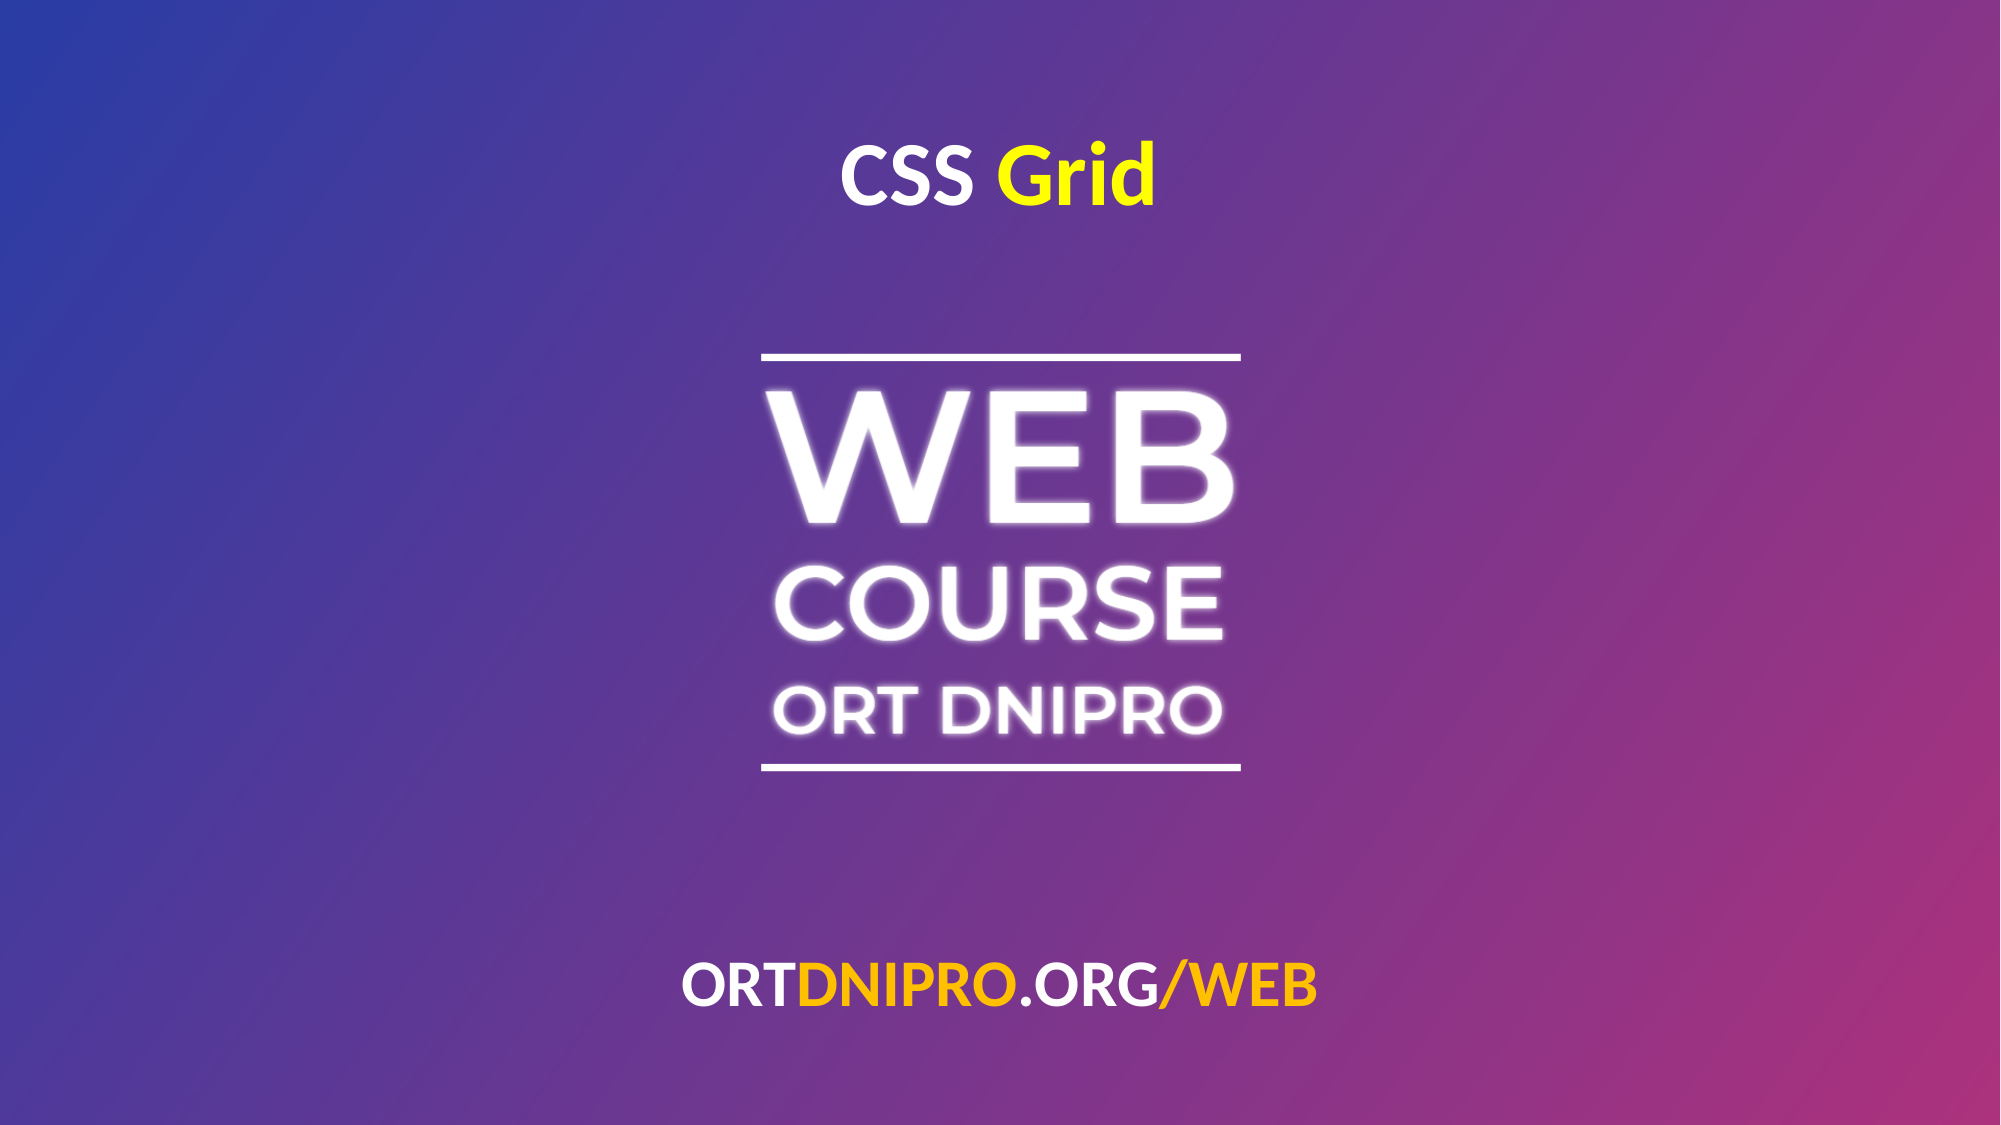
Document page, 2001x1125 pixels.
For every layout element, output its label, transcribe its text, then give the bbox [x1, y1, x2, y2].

text_box ORTDNIPRO.ORG/WEB [0, 932, 2000, 1028]
picture [0, 0, 2001, 1125]
text_box CSS Grid [0, 106, 2000, 231]
